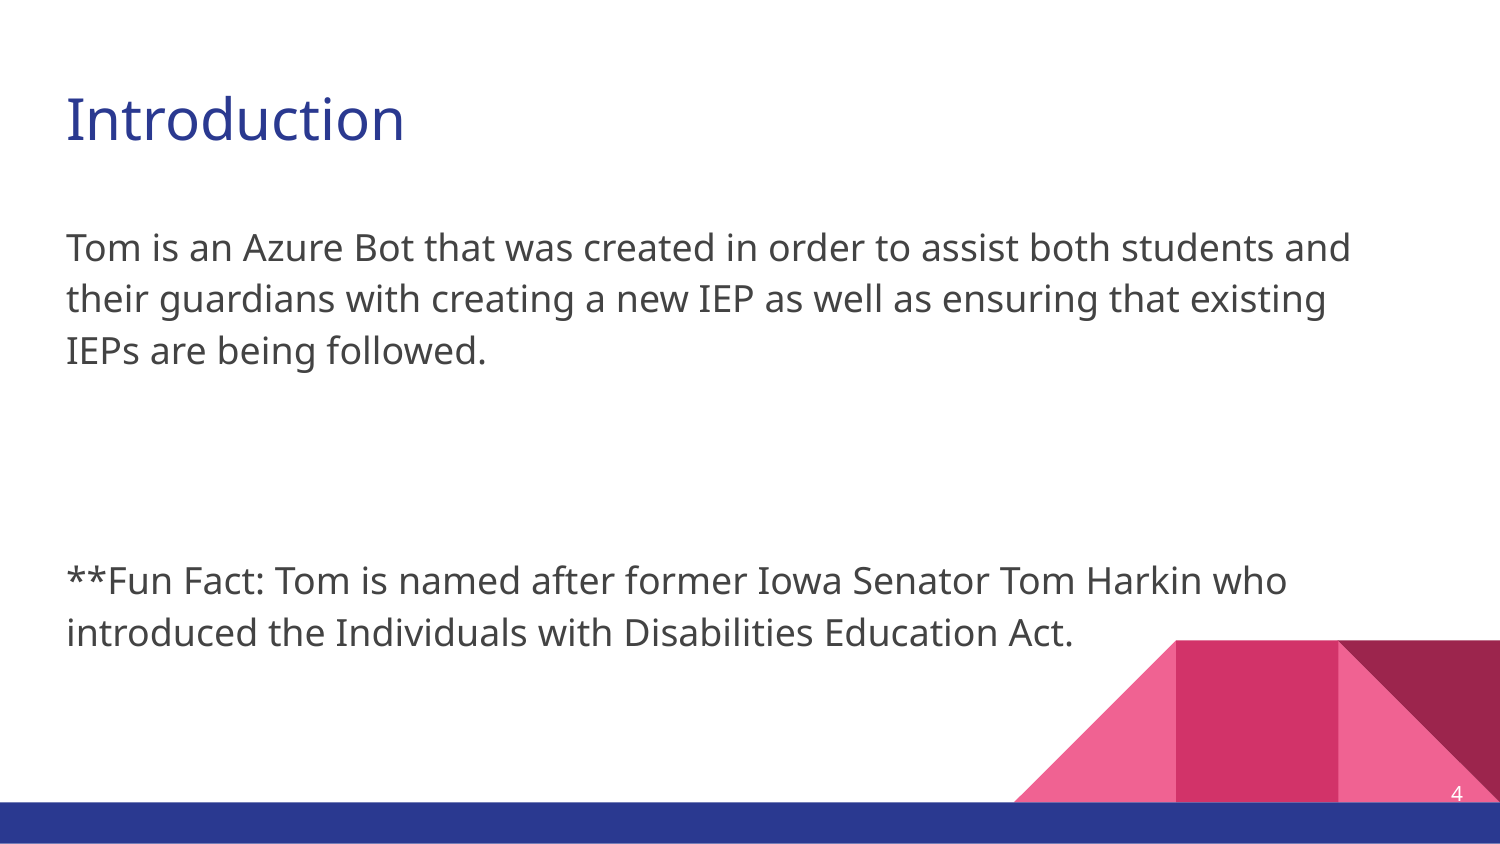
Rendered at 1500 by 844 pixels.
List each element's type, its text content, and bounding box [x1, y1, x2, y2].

list Tom is an Azure Bot that was created in order to assist both students and their guardians with creating a new IEP as well as ensuring that existing IEPs are being followed. **Fun Fact: Tom is named after former Iowa Senator Tom Harkin who introduced the Individuals with Disabilities Education Act. [51, 201, 1386, 688]
title Introduction [51, 67, 1449, 167]
slide_number ‹#› [1387, 762, 1478, 828]
